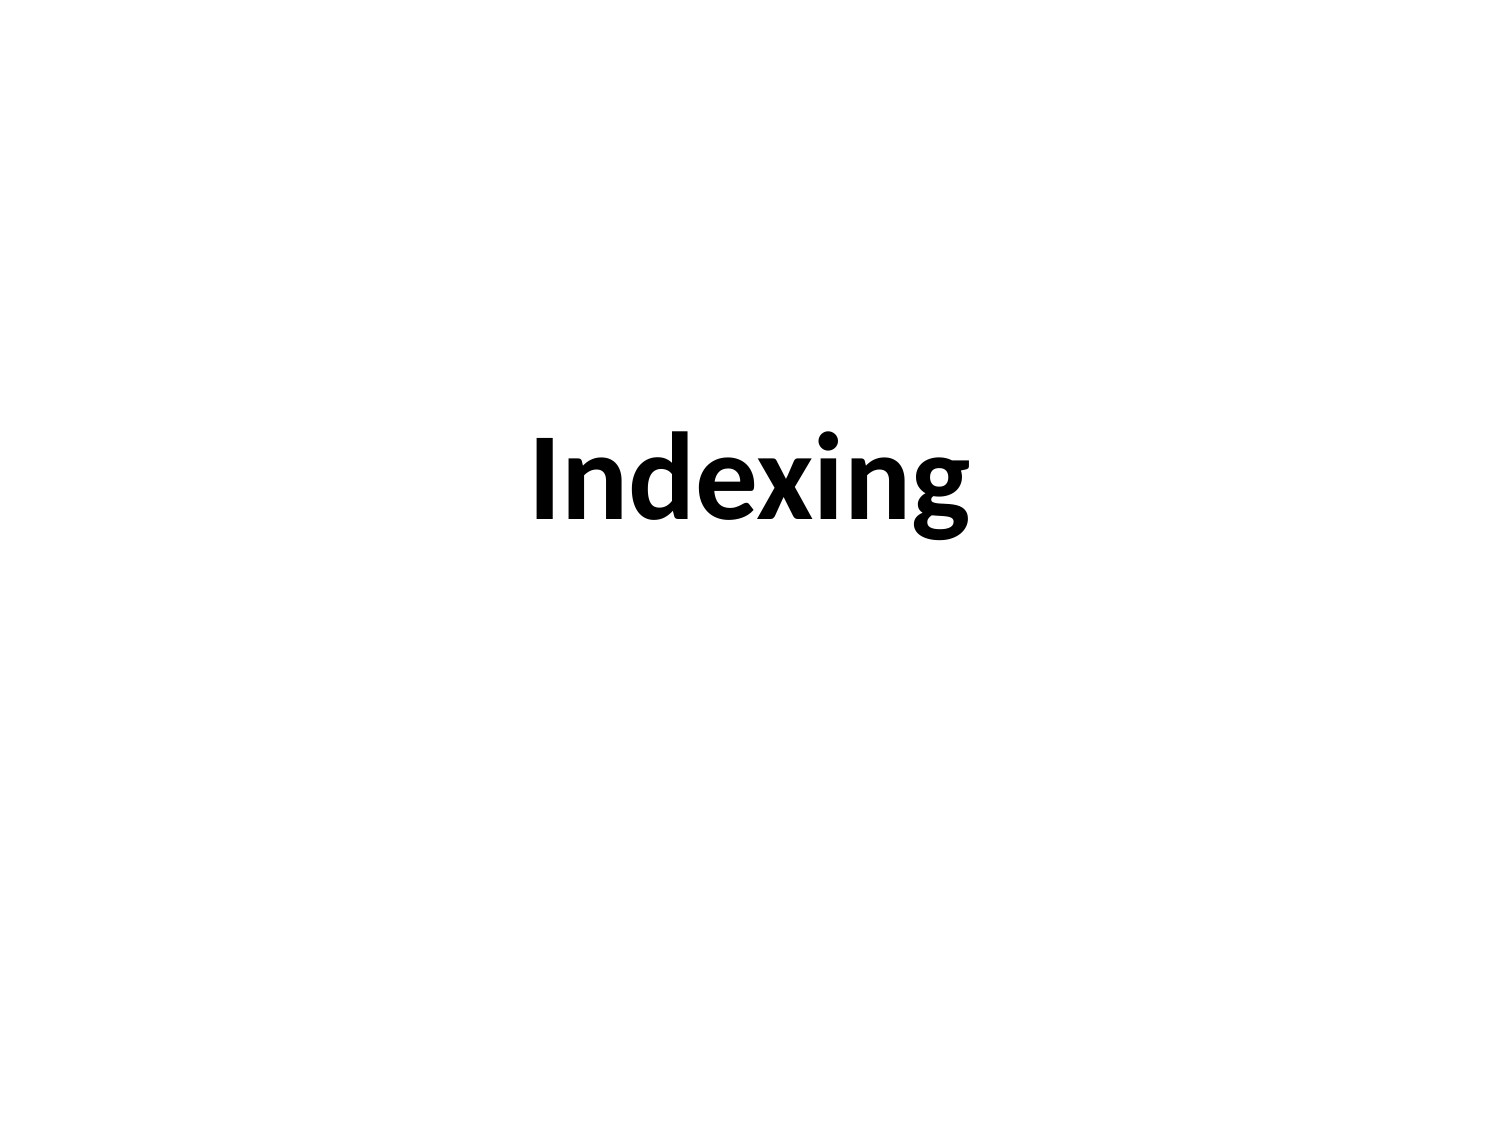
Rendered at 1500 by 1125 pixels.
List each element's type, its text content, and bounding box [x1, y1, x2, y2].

title Indexing [112, 349, 1388, 591]
